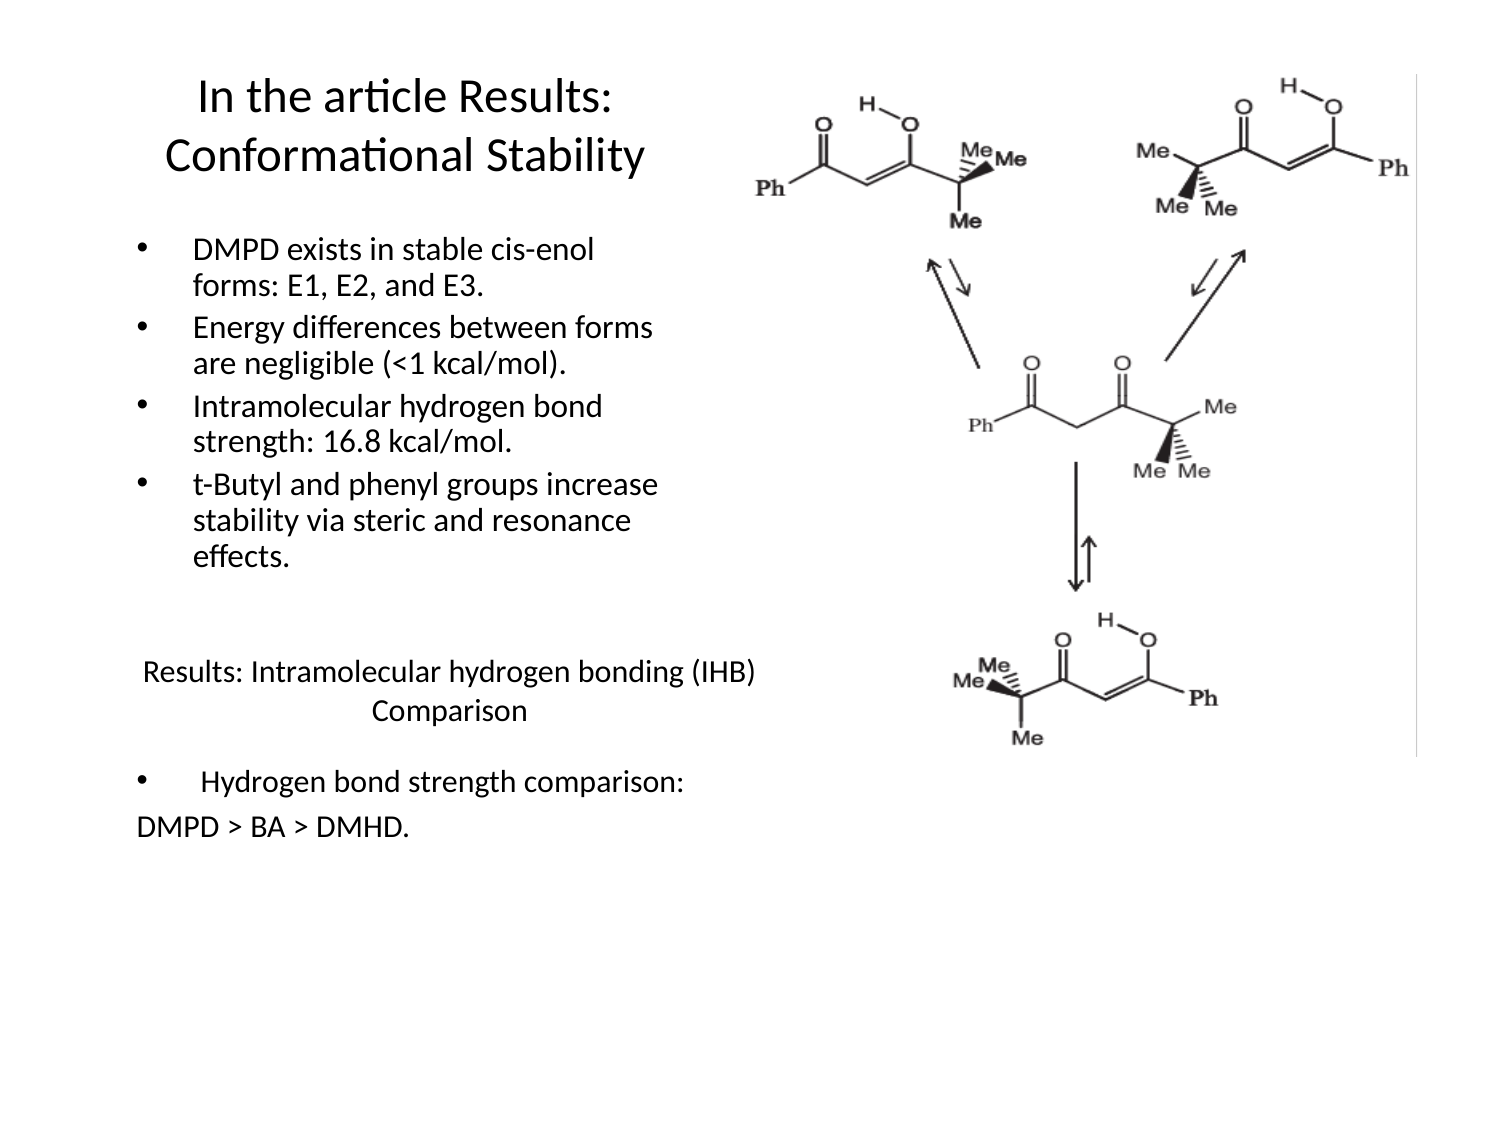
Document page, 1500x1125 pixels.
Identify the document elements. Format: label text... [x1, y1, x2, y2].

text_box Results: Intramolecular hydrogen bonding (IHB) Comparison [75, 642, 744, 737]
picture [749, 74, 1426, 757]
list DMPD exists in stable cis-enol forms: E1, E2, and E3. Energy differences between forms are negligible (<1 kcal/mol). Intramolecular hydrogen bond strength: 16.8 kcal/mol. t-Butyl and phenyl groups increase stability via steric and resonance effects. [121, 224, 691, 608]
text_box Hydrogen bond strength comparison: DMPD > BA > DMHD. [121, 752, 701, 883]
title In the article Results: Conformational Stability [121, 54, 691, 189]
